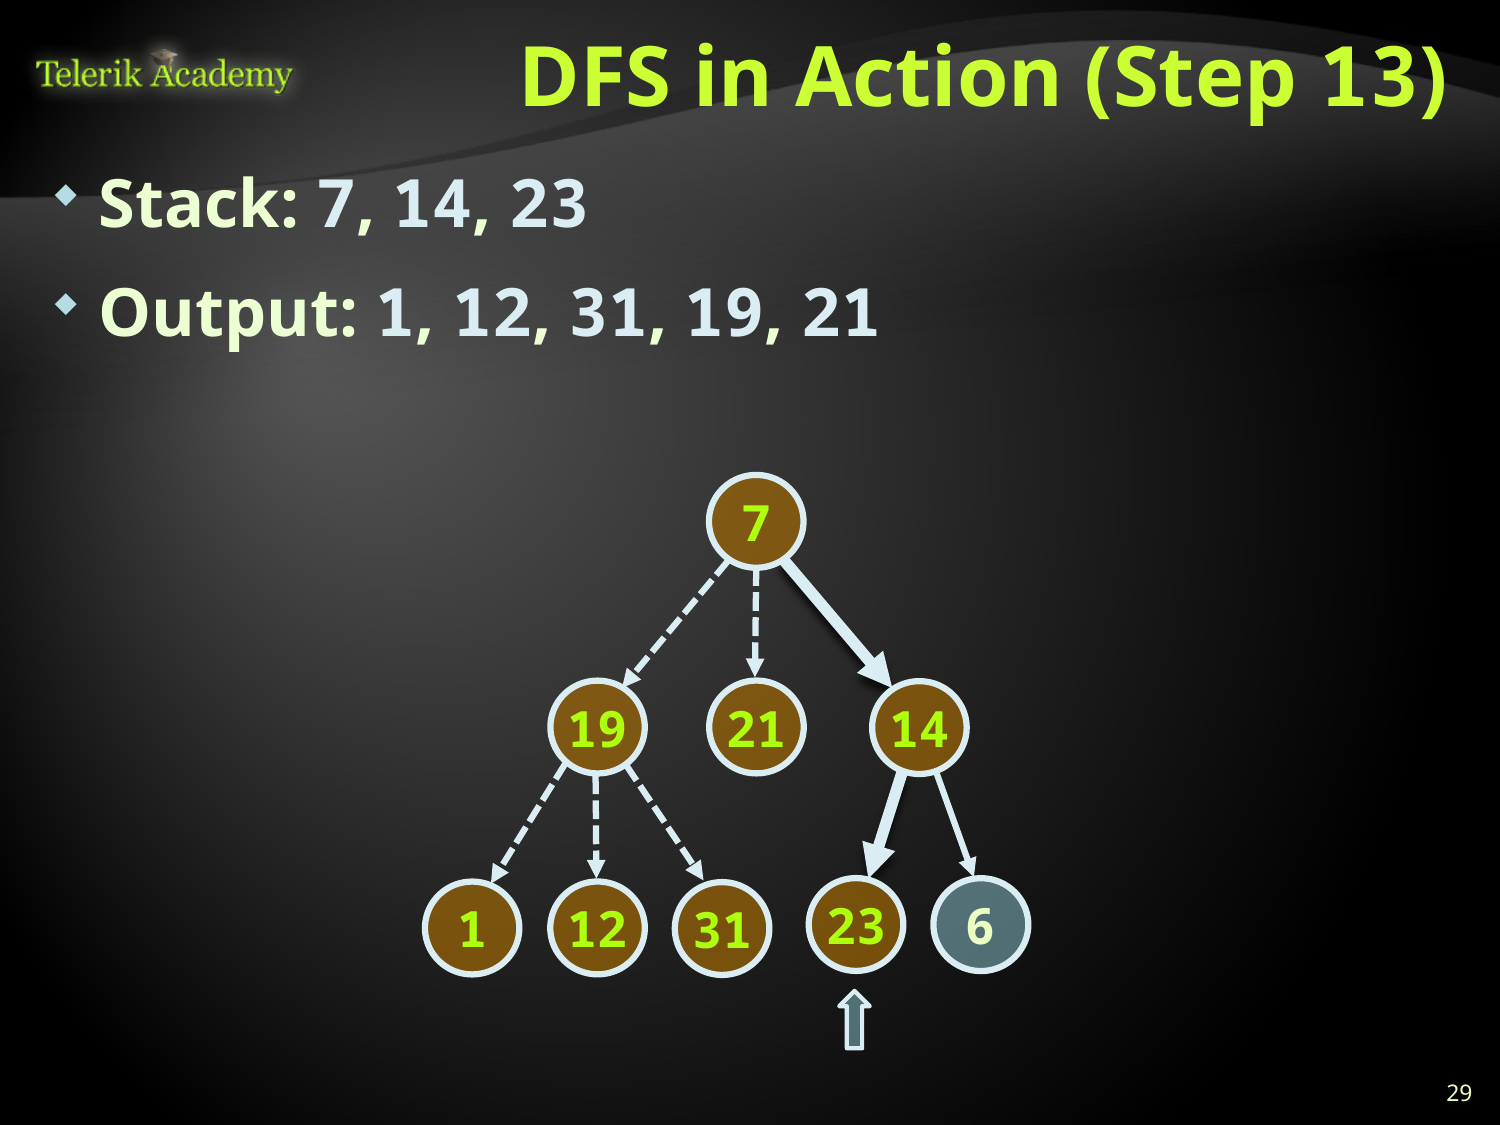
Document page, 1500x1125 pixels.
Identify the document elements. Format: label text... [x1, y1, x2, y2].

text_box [424, 474, 1029, 976]
title DFS in Action (Step 13) [300, 12, 1463, 149]
picture [0, 0, 1500, 1125]
slide_number 29 [1412, 1074, 1488, 1113]
text_box [837, 988, 872, 1051]
list Stack: 7, 14, 23 Output: 1, 12, 31, 19, 21 [37, 149, 1463, 1100]
